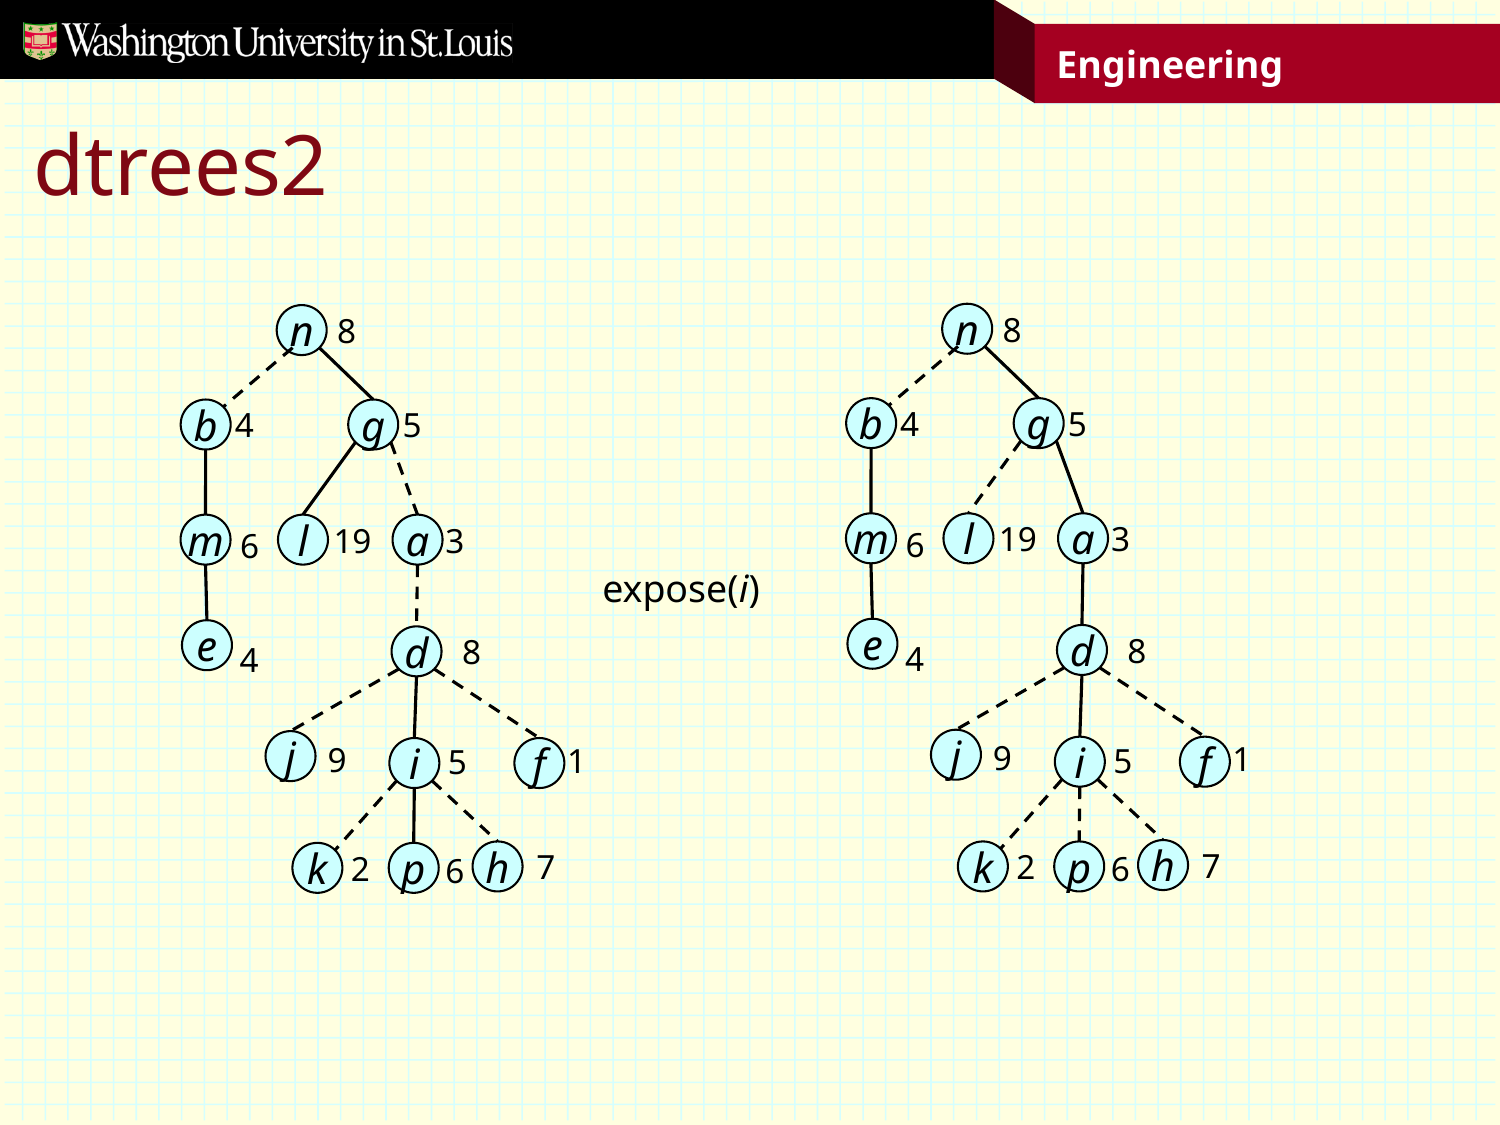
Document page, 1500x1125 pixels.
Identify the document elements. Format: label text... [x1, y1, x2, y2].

picture [59, 23, 513, 63]
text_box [180, 303, 1253, 894]
title dtrees2 [18, 92, 1454, 231]
picture [23, 23, 58, 59]
